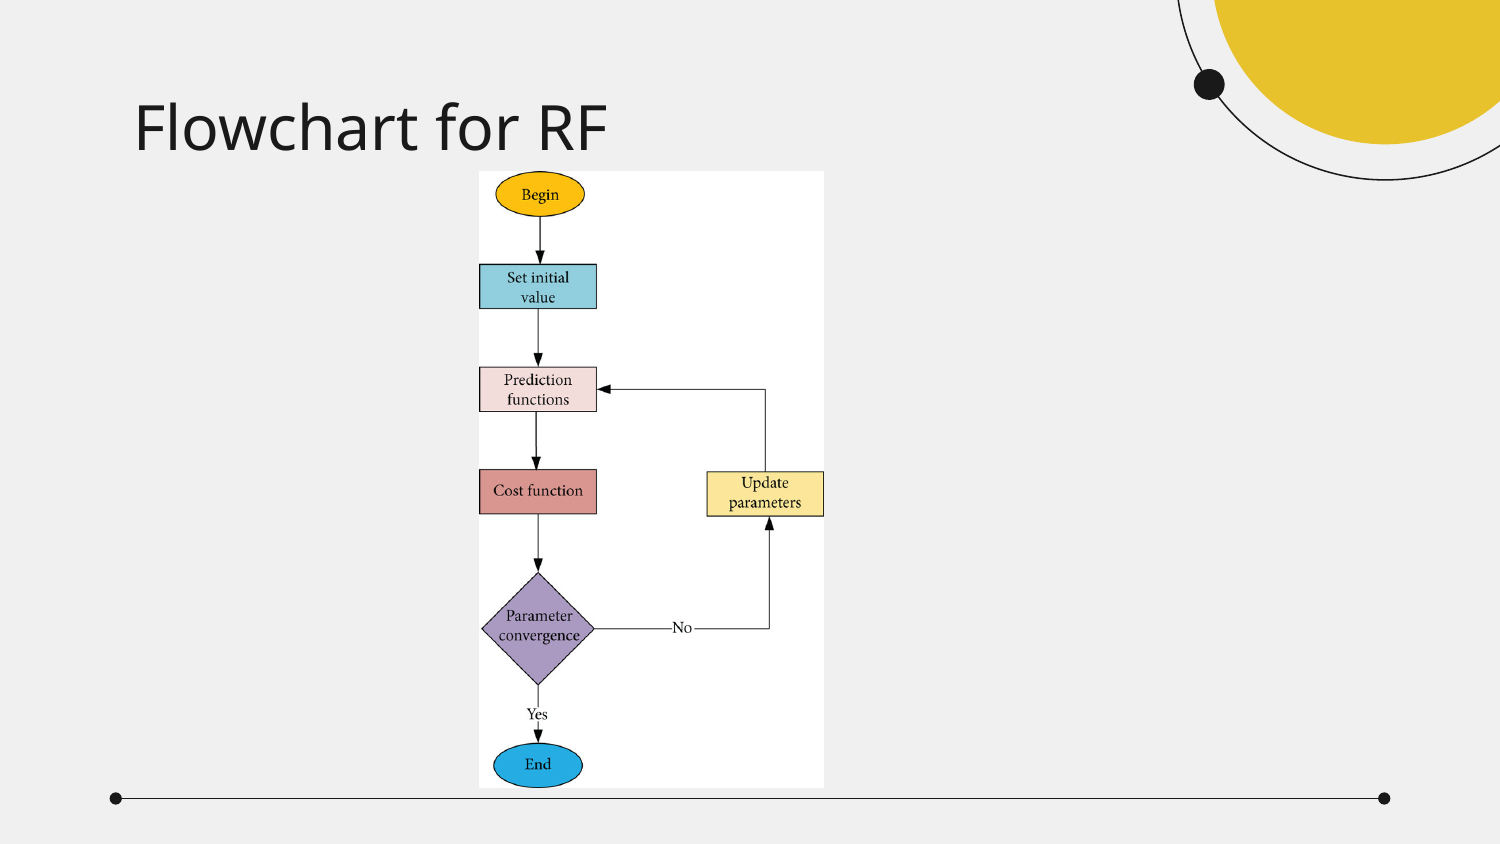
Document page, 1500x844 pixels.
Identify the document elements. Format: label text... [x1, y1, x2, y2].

picture [479, 171, 824, 789]
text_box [1095, 0, 1500, 260]
title Flowchart for RF [118, 72, 750, 189]
